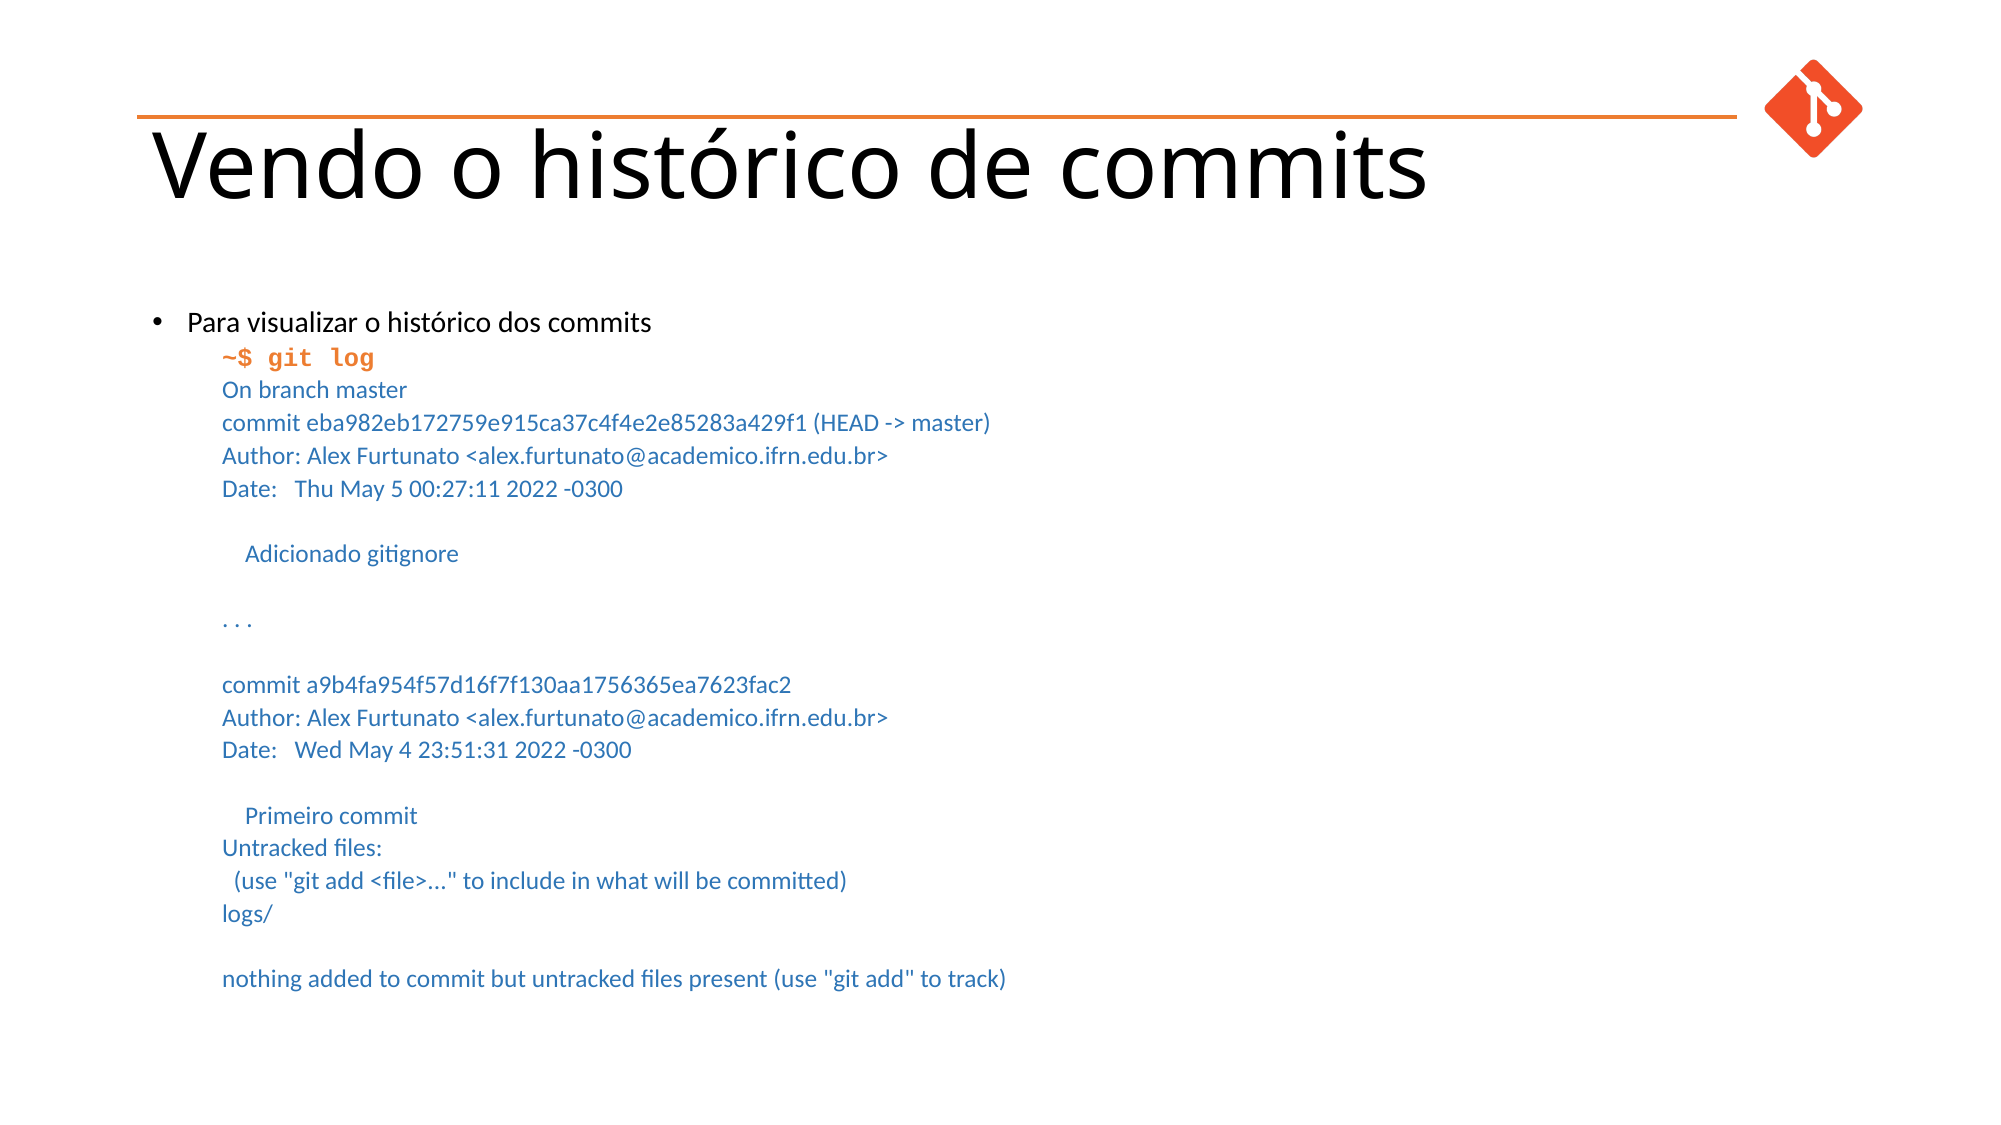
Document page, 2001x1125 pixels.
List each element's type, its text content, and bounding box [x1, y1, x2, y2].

title Vendo o histórico de commits [137, 59, 1863, 278]
list Para visualizar o histórico dos commits ~$ git log On branch master commit eba982eb172759e915ca37c4f4e2e85283a429f1 (HEAD -> master) Author: Alex Furtunato <alex.furtunato@academico.ifrn.edu.br> Date: Thu May 5 00:27:11 2022 -0300 Adicionado gitignore . . . commit a9b4fa954f57d16f7f130aa1756365ea7623fac2 Author: Alex Furtunato <alex.furtunato@academico.ifrn.edu.br> Date: Wed May 4 23:51:31 2022 -0300 Primeiro commit Untracked files: (use "git add <file>..." to include in what will be committed) logs/ nothing added to commit but untracked files present (use "git add" to track) [137, 299, 1863, 1014]
